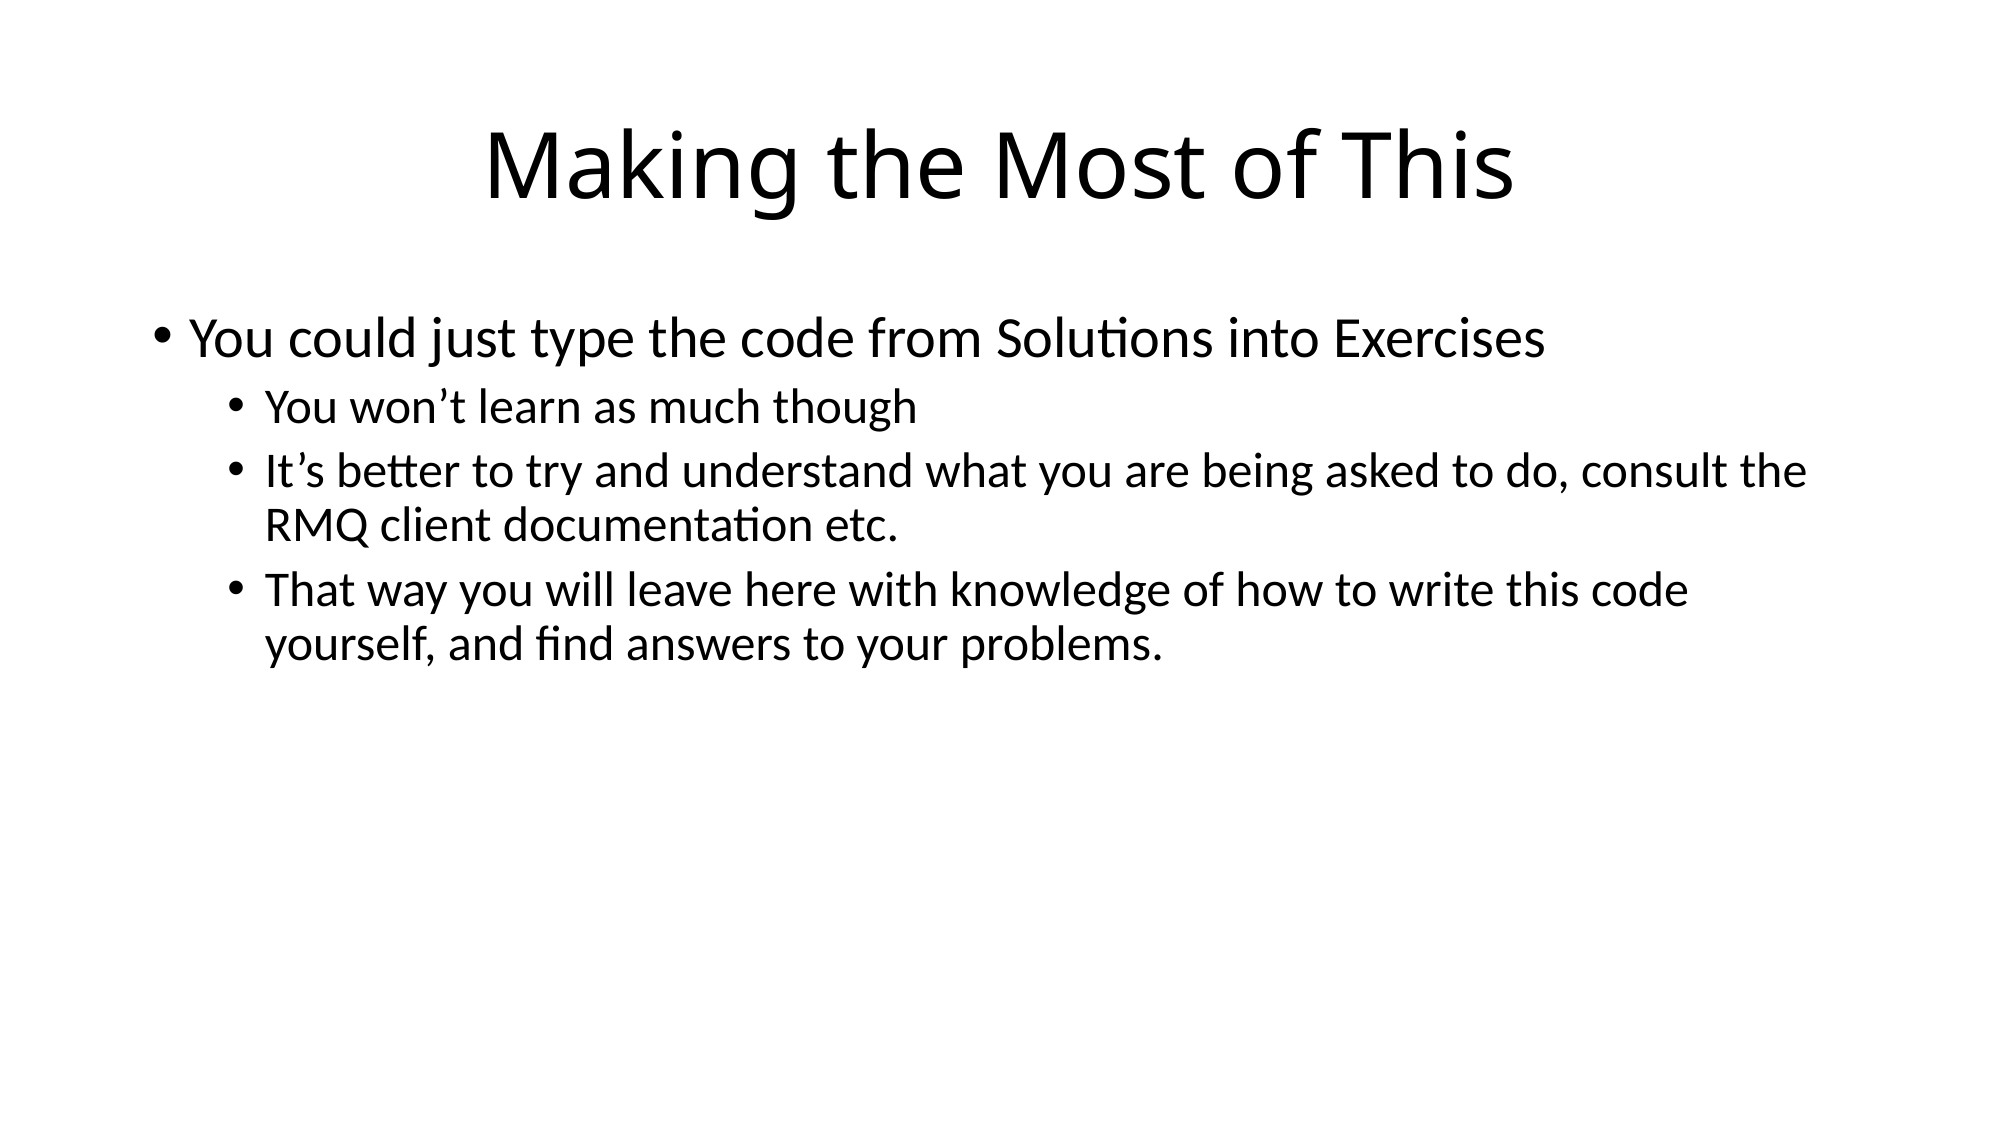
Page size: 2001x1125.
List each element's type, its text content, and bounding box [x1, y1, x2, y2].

list You could just type the code from Solutions into Exercises You won’t learn as much though It’s better to try and understand what you are being asked to do, consult the RMQ client documentation etc. That way you will leave here with knowledge of how to write this code yourself, and find answers to your problems. [137, 299, 1863, 1014]
title Making the Most of This [137, 59, 1863, 278]
